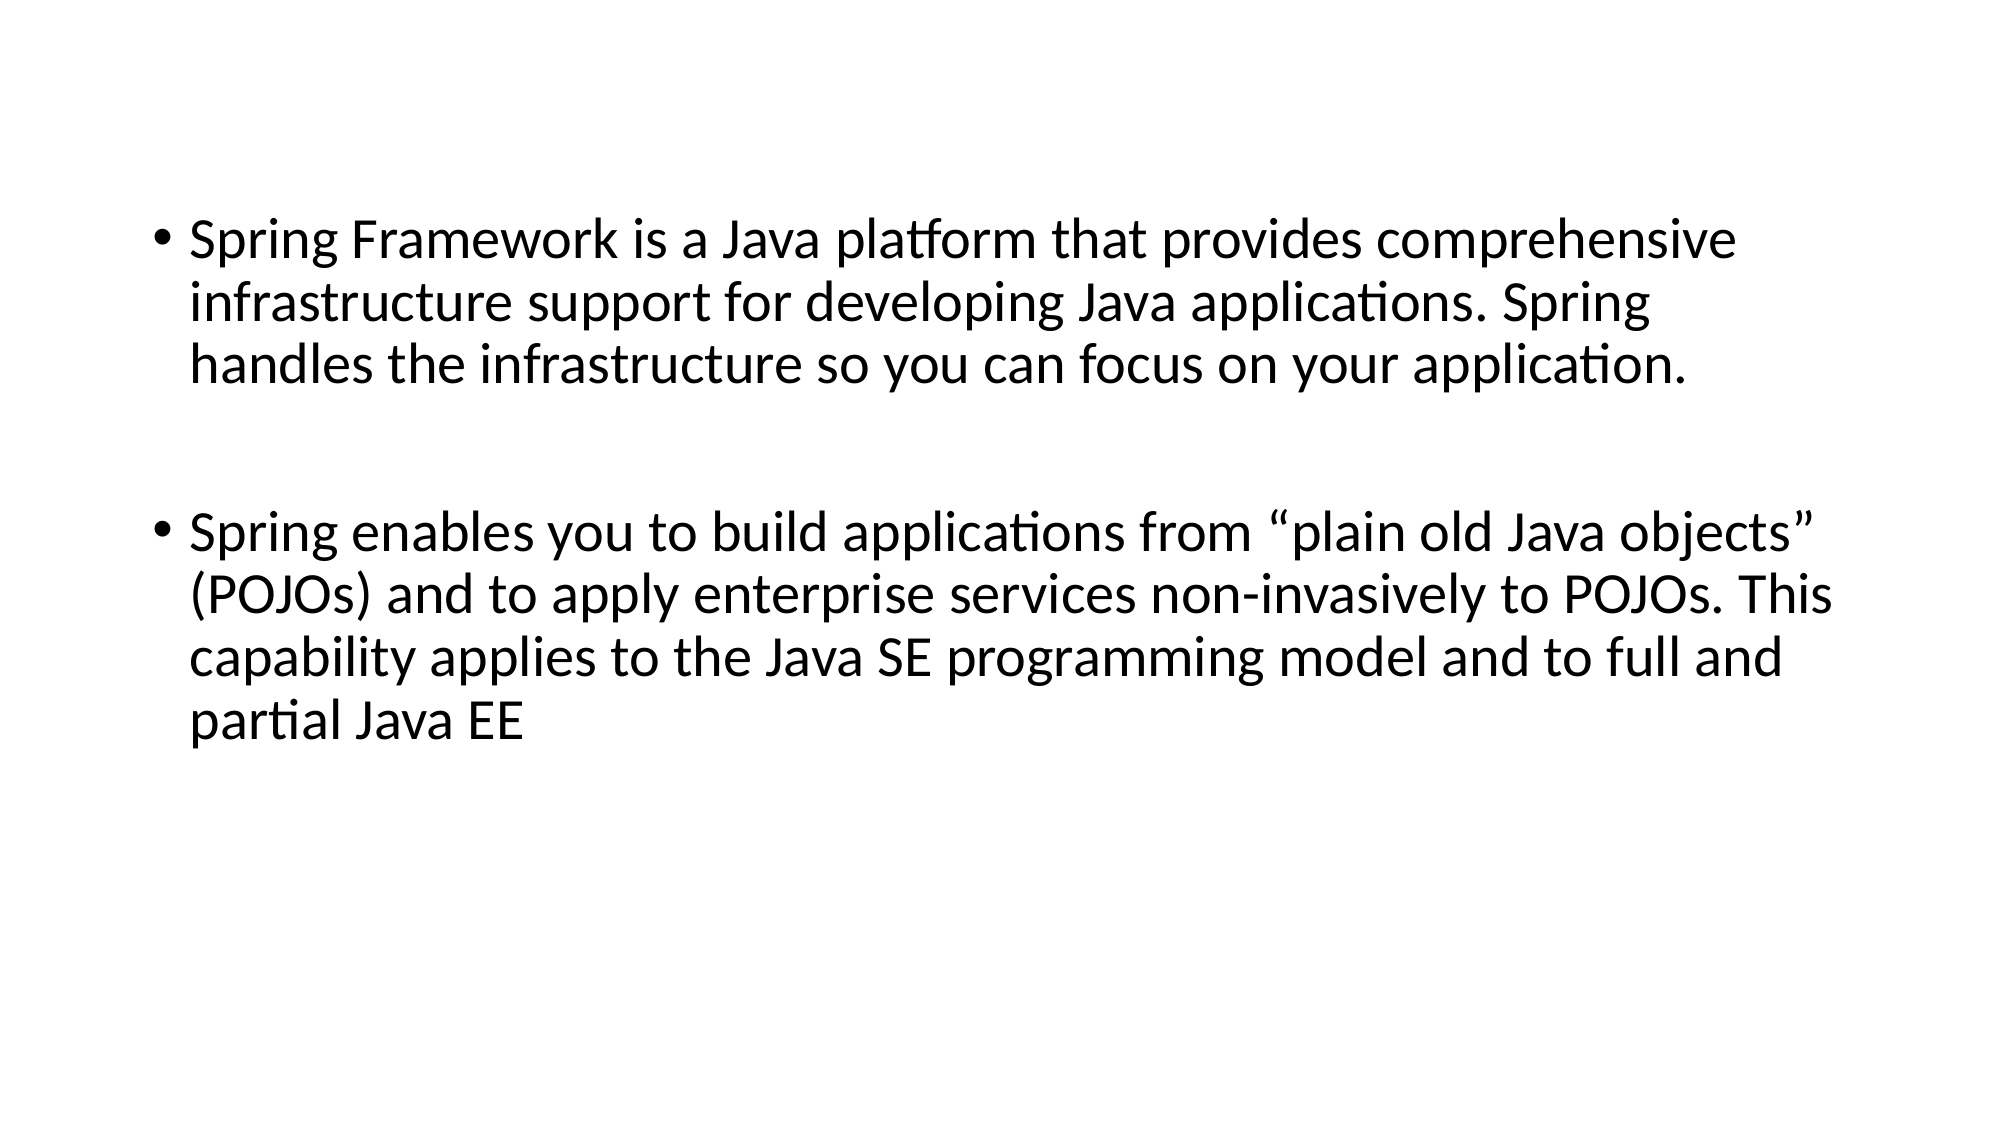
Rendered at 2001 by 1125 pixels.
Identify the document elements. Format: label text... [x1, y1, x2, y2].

list Spring Framework is a Java platform that provides comprehensive infrastructure support for developing Java applications. Spring handles the infrastructure so you can focus on your application. Spring enables you to build applications from “plain old Java objects” (POJOs) and to apply enterprise services non-invasively to POJOs. This capability applies to the Java SE programming model and to full and partial Java EE [137, 200, 1863, 1014]
